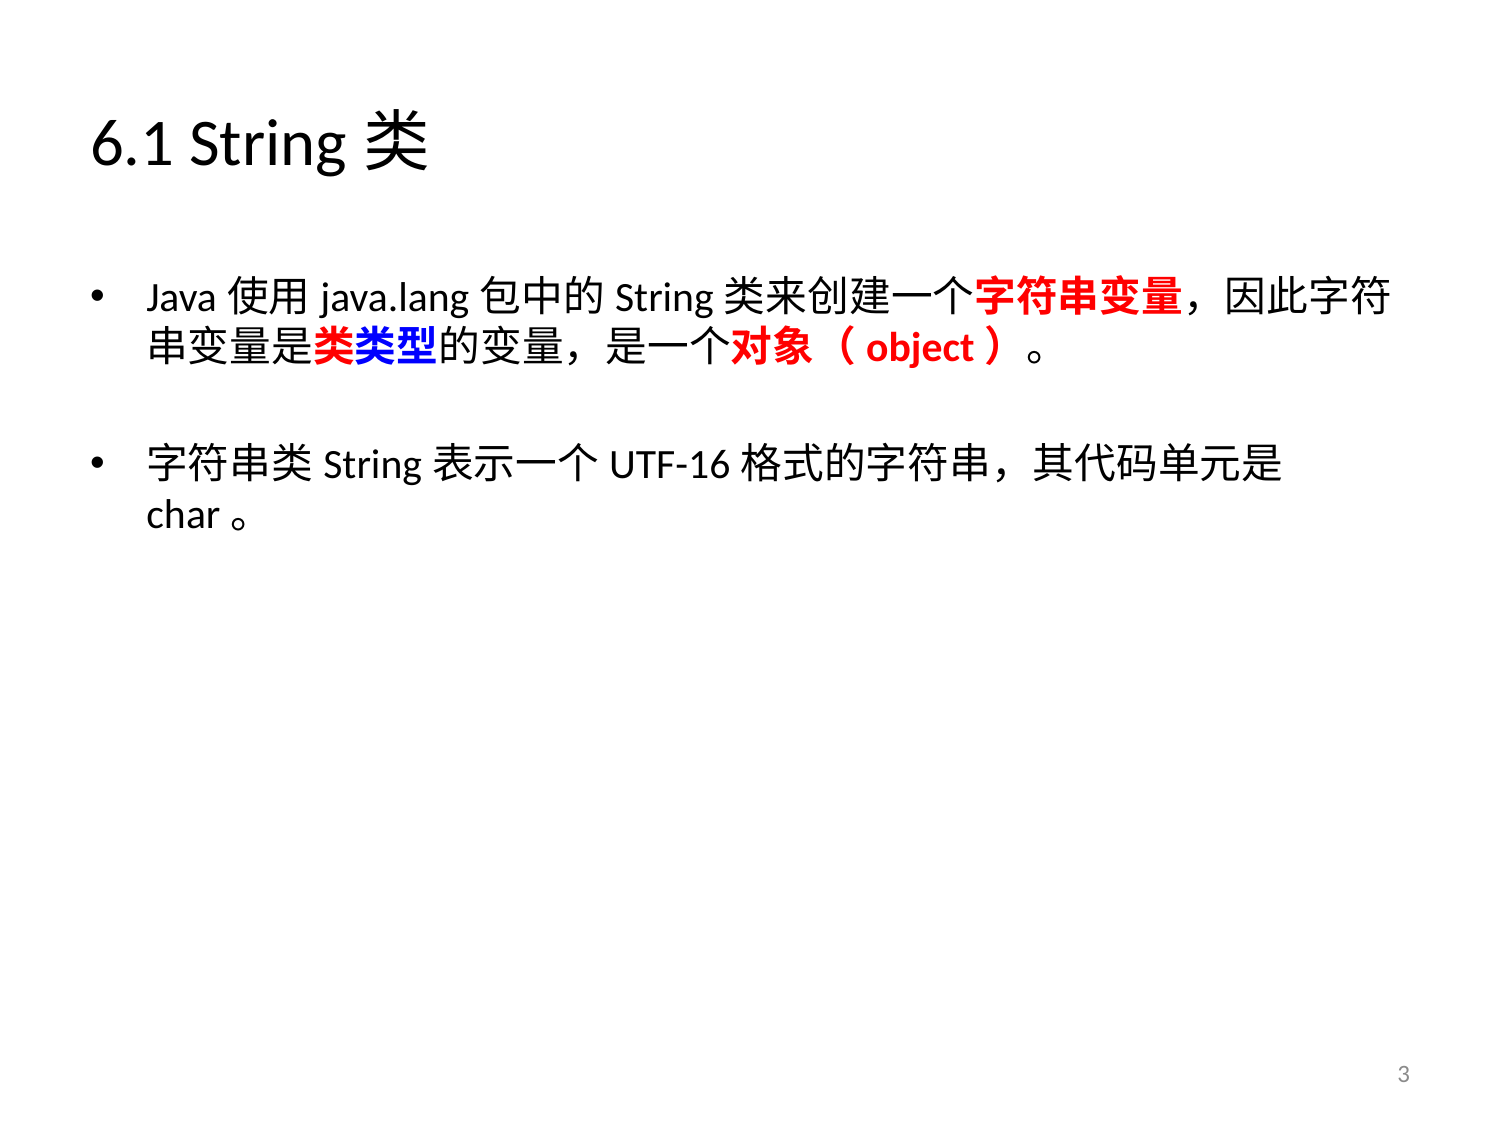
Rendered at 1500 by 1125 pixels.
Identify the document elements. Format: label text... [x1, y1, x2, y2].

list Java使用java.lang包中的String类来创建一个字符串变量，因此字符串变量是类类型的变量，是一个对象（object）。 字符串类String表示一个UTF-16格式的字符串，其代码单元是char。 [75, 262, 1425, 1005]
title 6.1 String类 [75, 45, 1425, 233]
slide_number 3 [1074, 1042, 1425, 1103]
